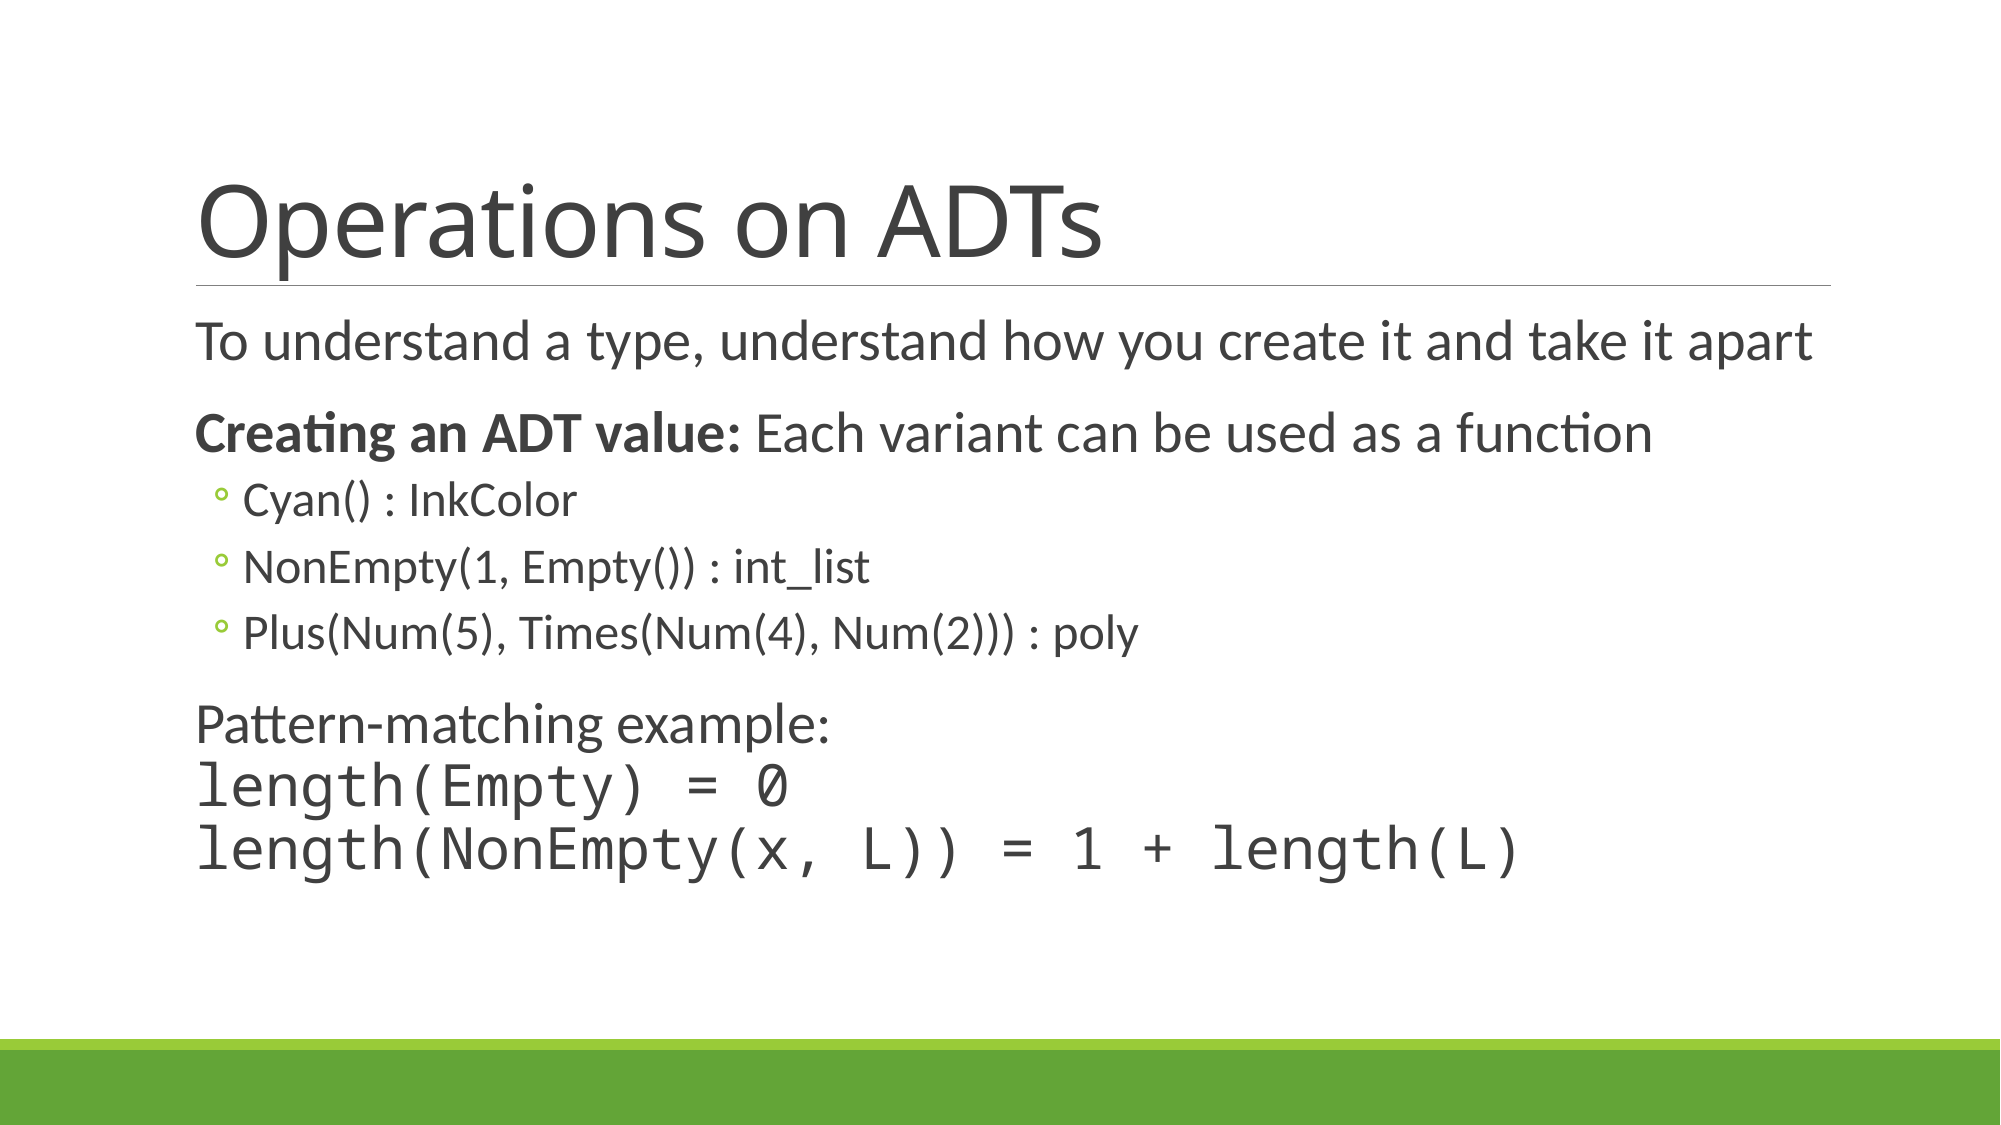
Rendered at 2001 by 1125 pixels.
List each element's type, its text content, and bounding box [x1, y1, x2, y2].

title Operations on ADTs [180, 47, 1830, 285]
list To understand a type, understand how you create it and take it apart Creating an ADT value: Each variant can be used as a function Cyan() : InkColor NonEmpty(1, Empty()) : int_list Plus(Num(5), Times(Num(4), Num(2))) : poly Pattern-matching example: length(Empty) = 0 length(NonEmpty(x, L)) = 1 + length(L) [180, 302, 1830, 963]
